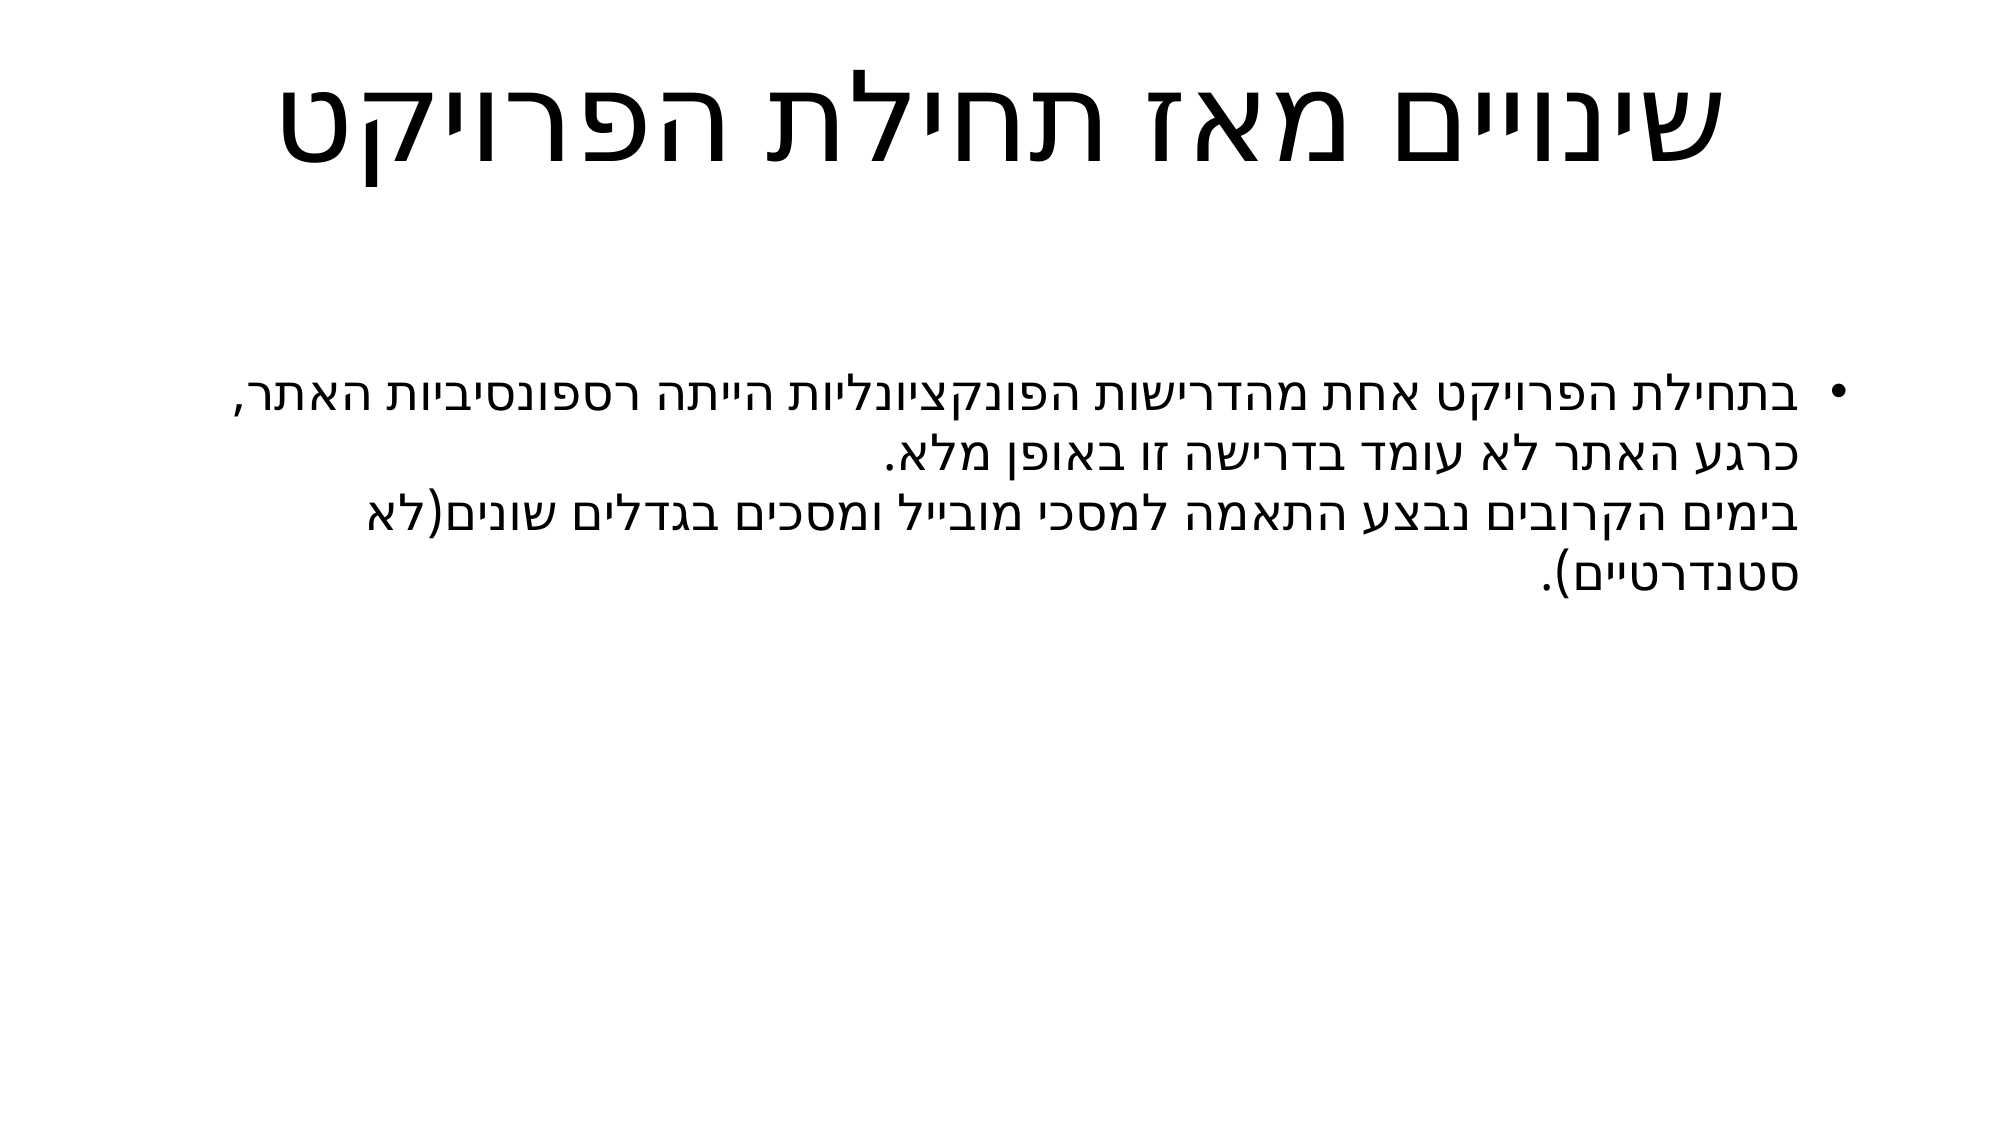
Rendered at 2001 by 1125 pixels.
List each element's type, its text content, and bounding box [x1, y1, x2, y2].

title שינויים מאז תחילת הפרויקט [249, 0, 1750, 196]
text_box בתחילת הפרויקט אחת מהדרישות הפונקציונליות הייתה רספונסיביות האתר, כרגע האתר לא עומד בדרישה זו באופן מלא. בימים הקרובים נבצע התאמה למסכי מובייל ומסכים בגדלים שונים(לא סטנדרטיים). [195, 352, 1863, 653]
